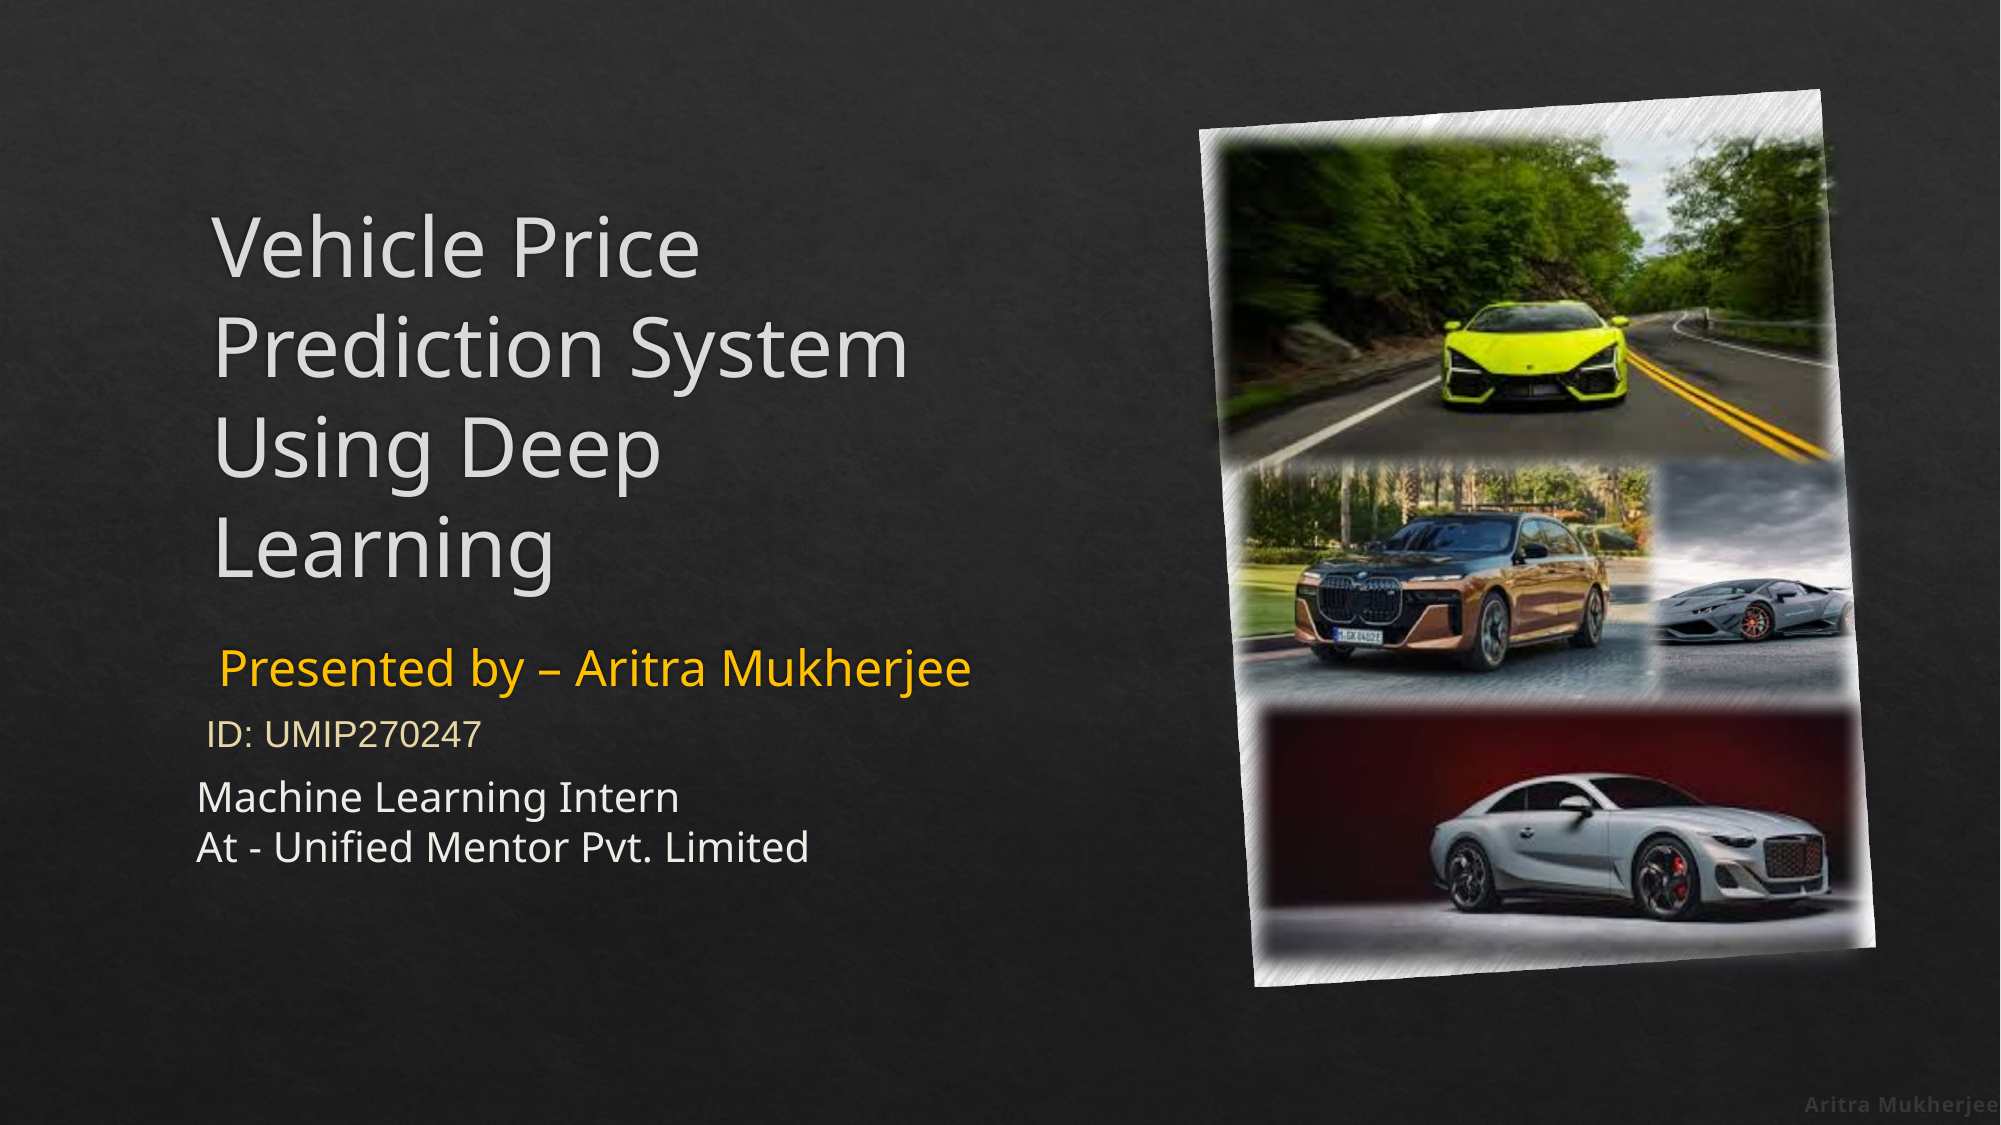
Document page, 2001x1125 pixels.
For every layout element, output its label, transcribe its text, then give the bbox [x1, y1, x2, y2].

subtitle Presented by – Aritra Mukherjee [60, 629, 1131, 713]
title Vehicle Price Prediction System Using Deep Learning [196, 301, 1026, 602]
text_box Aritra Mukherjee [1789, 1084, 2000, 1125]
text_box Machine Learning Intern At - Unified Mentor Pvt. Limited [181, 762, 875, 878]
picture [1197, 90, 1877, 987]
text_box ID: UMIP270247 [191, 702, 1192, 763]
